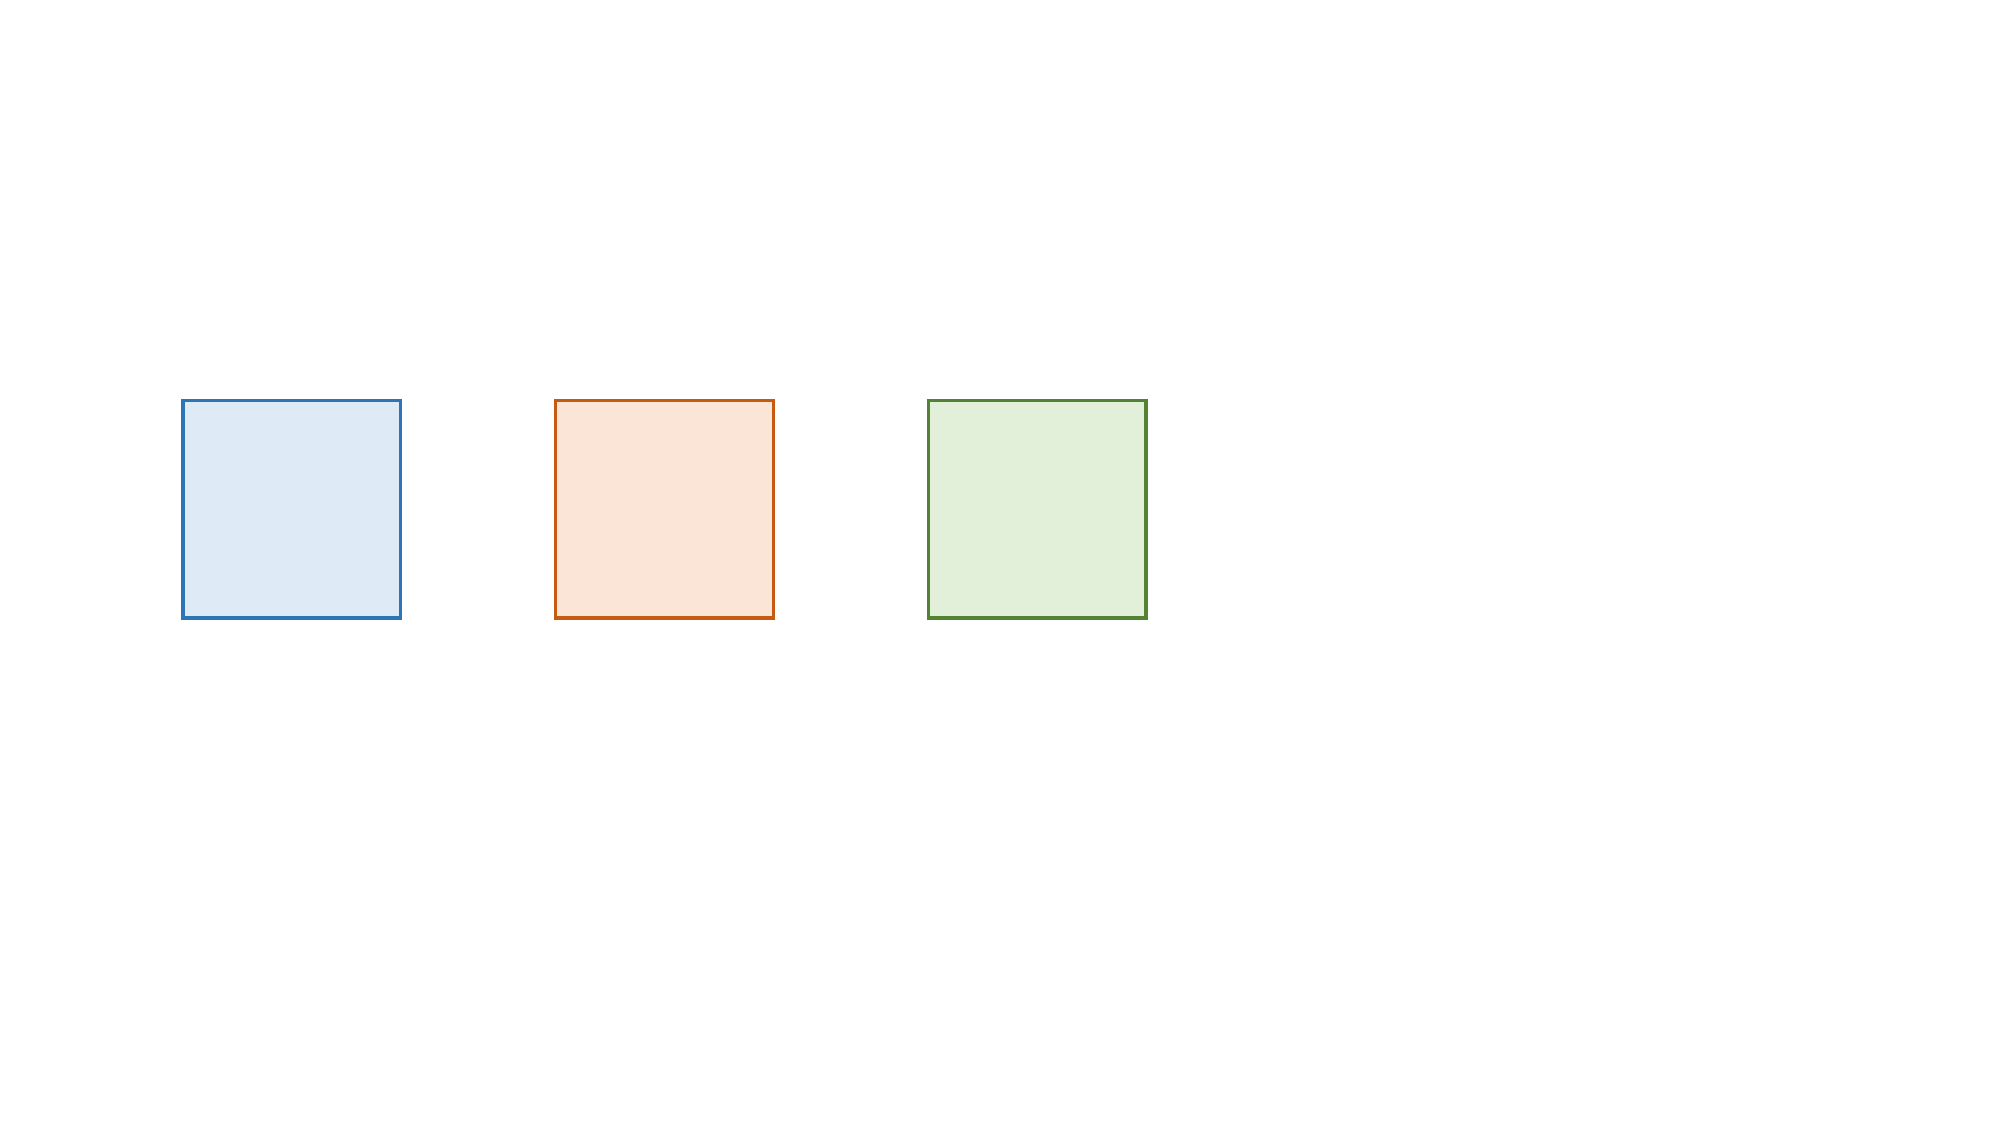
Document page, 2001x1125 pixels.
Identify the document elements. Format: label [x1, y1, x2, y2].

text_box [182, 399, 401, 619]
text_box [927, 399, 1147, 619]
text_box [555, 399, 774, 619]
